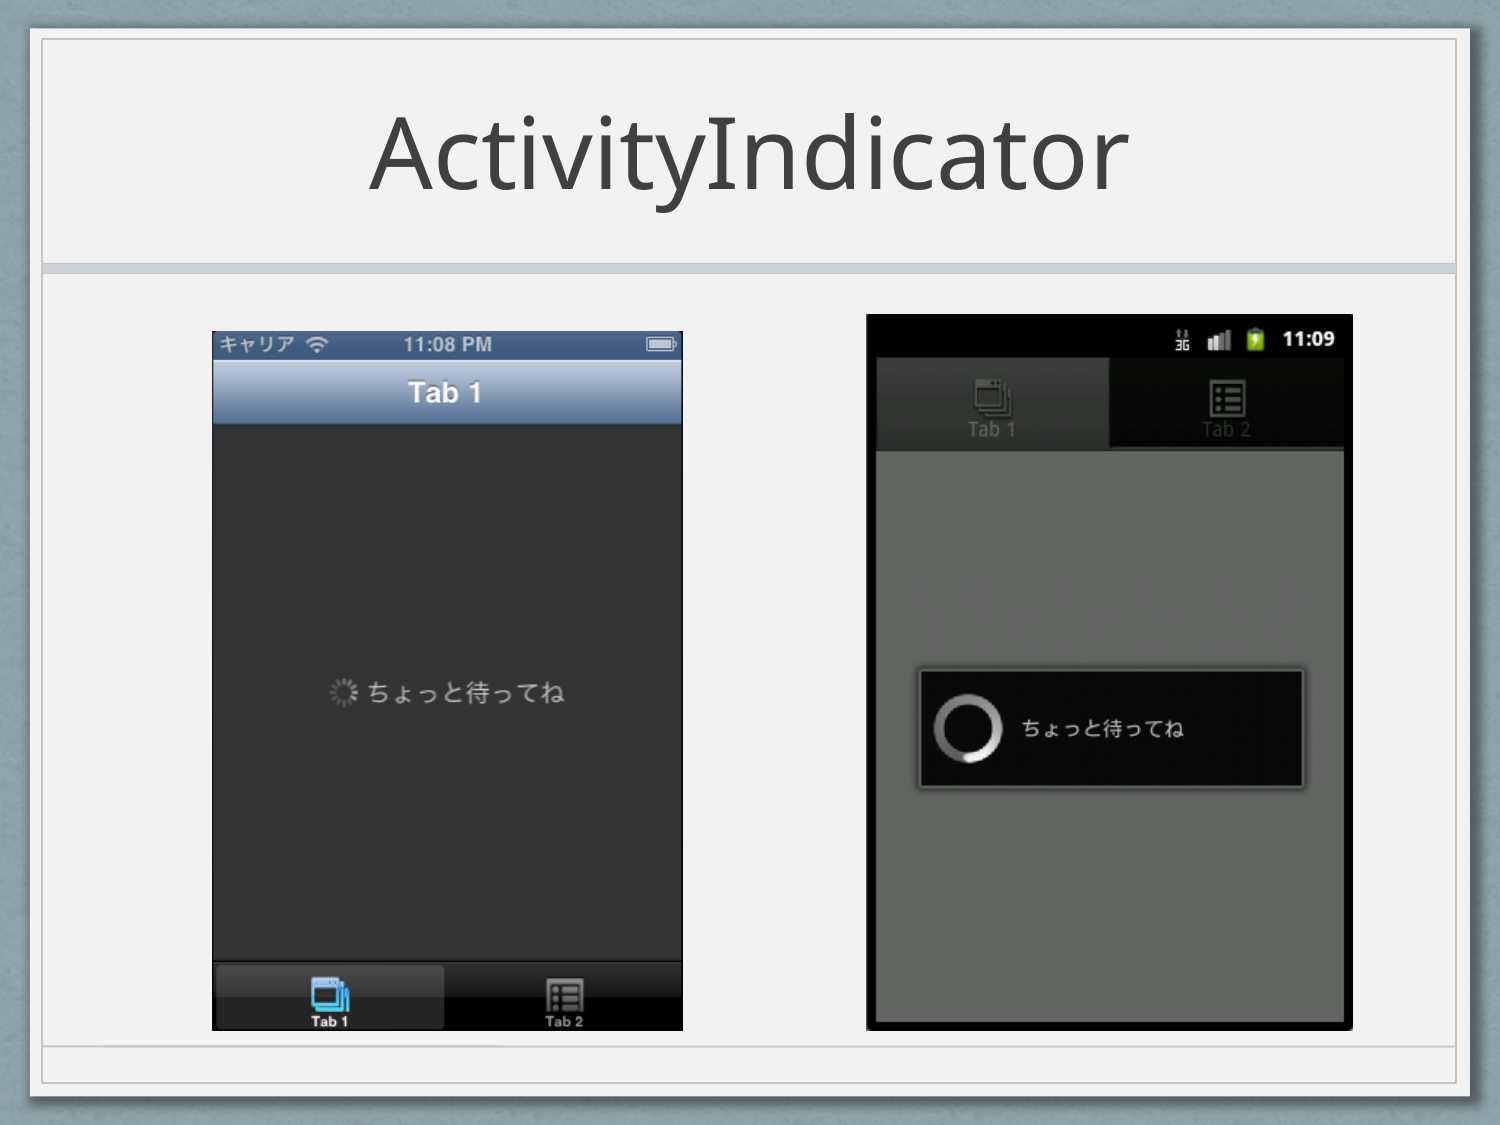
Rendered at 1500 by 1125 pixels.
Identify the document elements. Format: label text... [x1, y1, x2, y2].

picture [212, 331, 683, 1031]
title ActivityIndicator [147, 40, 1353, 260]
picture [866, 313, 1354, 1031]
